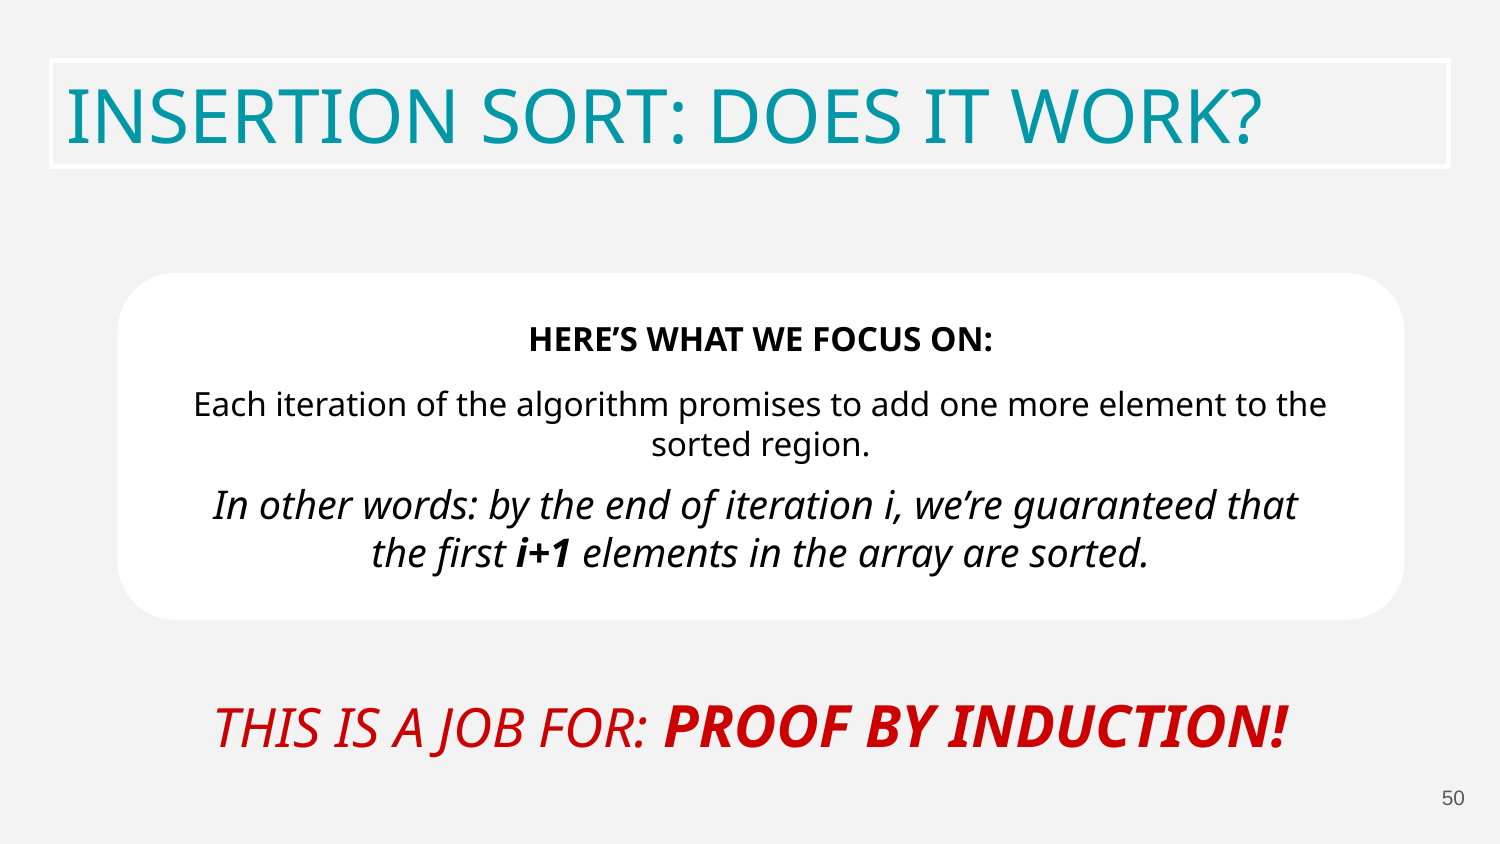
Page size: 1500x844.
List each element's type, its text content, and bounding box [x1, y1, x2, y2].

text_box THIS IS A JOB FOR: PROOF BY INDUCTION! [157, 648, 1343, 801]
title INSERTION SORT: DOES IT WORK? [51, 60, 1449, 167]
slide_number 50 [1389, 764, 1480, 830]
text_box HERE’S WHAT WE FOCUS ON: Each iteration of the algorithm promises to add one more element to the sorted region. In other words: by the end of iteration i, we’re guaranteed that the first i+1 elements in the array are sorted. [117, 272, 1405, 620]
